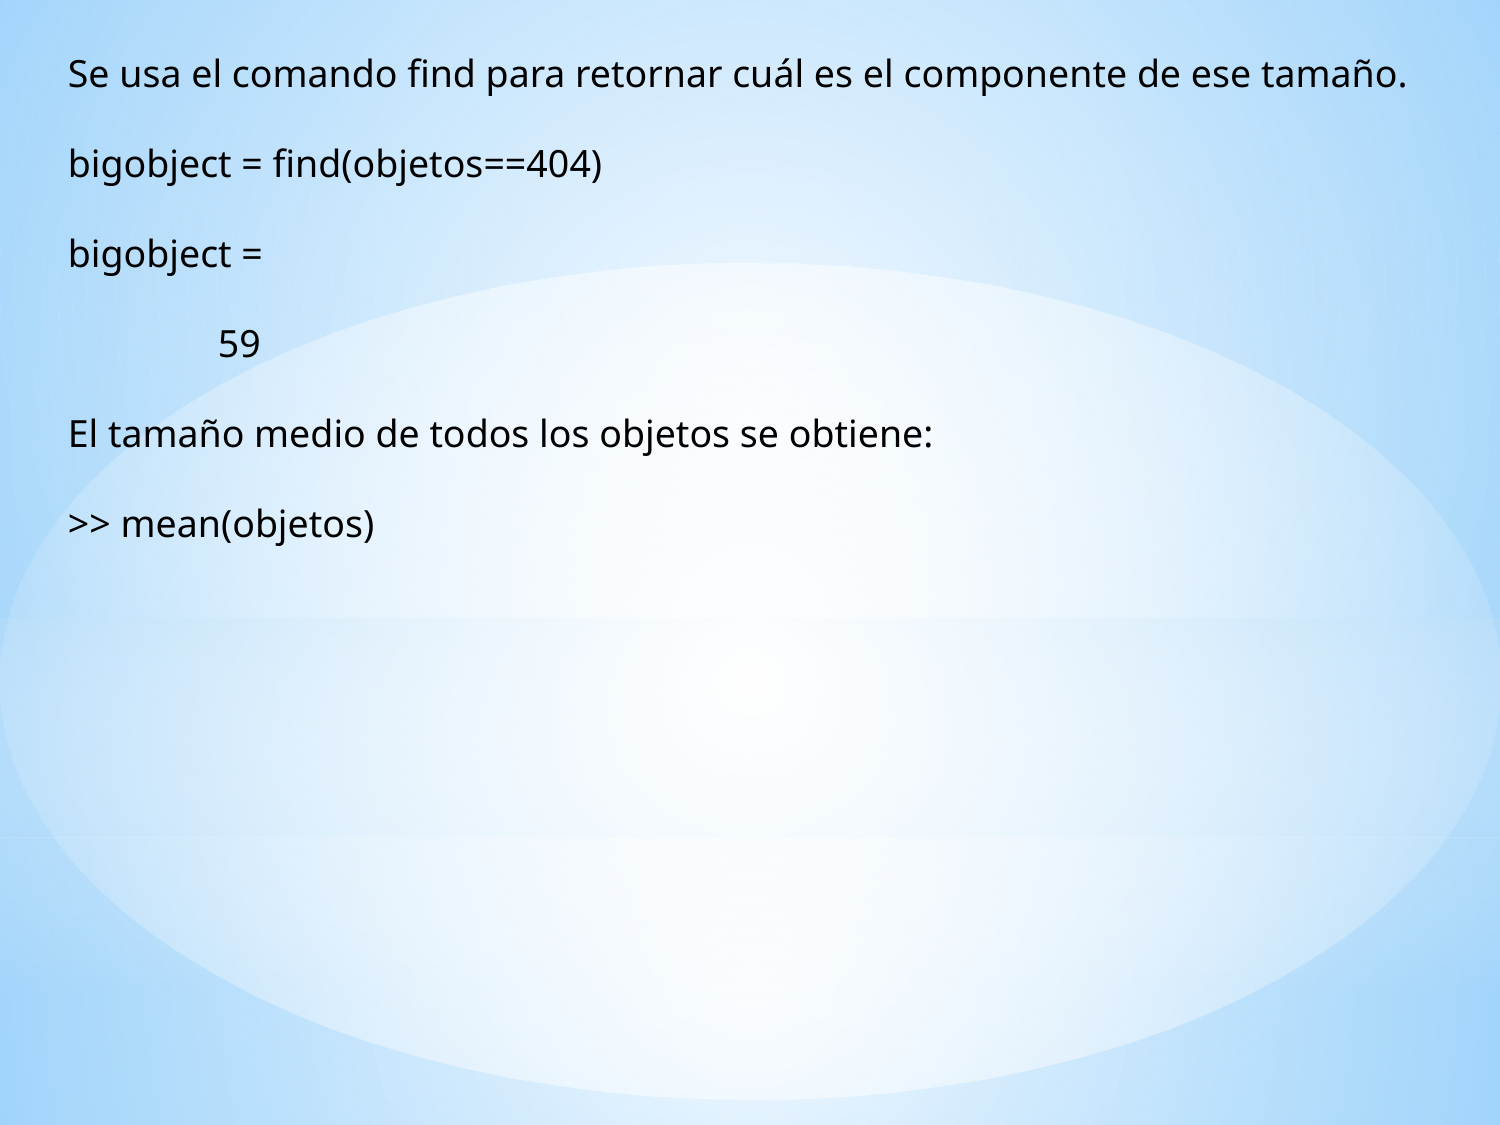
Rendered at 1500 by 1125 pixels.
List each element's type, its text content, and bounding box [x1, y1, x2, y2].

text_box Se usa el comando find para retornar cuál es el componente de ese tamaño. bigobject = find(objetos==404) bigobject = 59 El tamaño medio de todos los objetos se obtiene: >> mean(objetos) [53, 42, 1436, 553]
